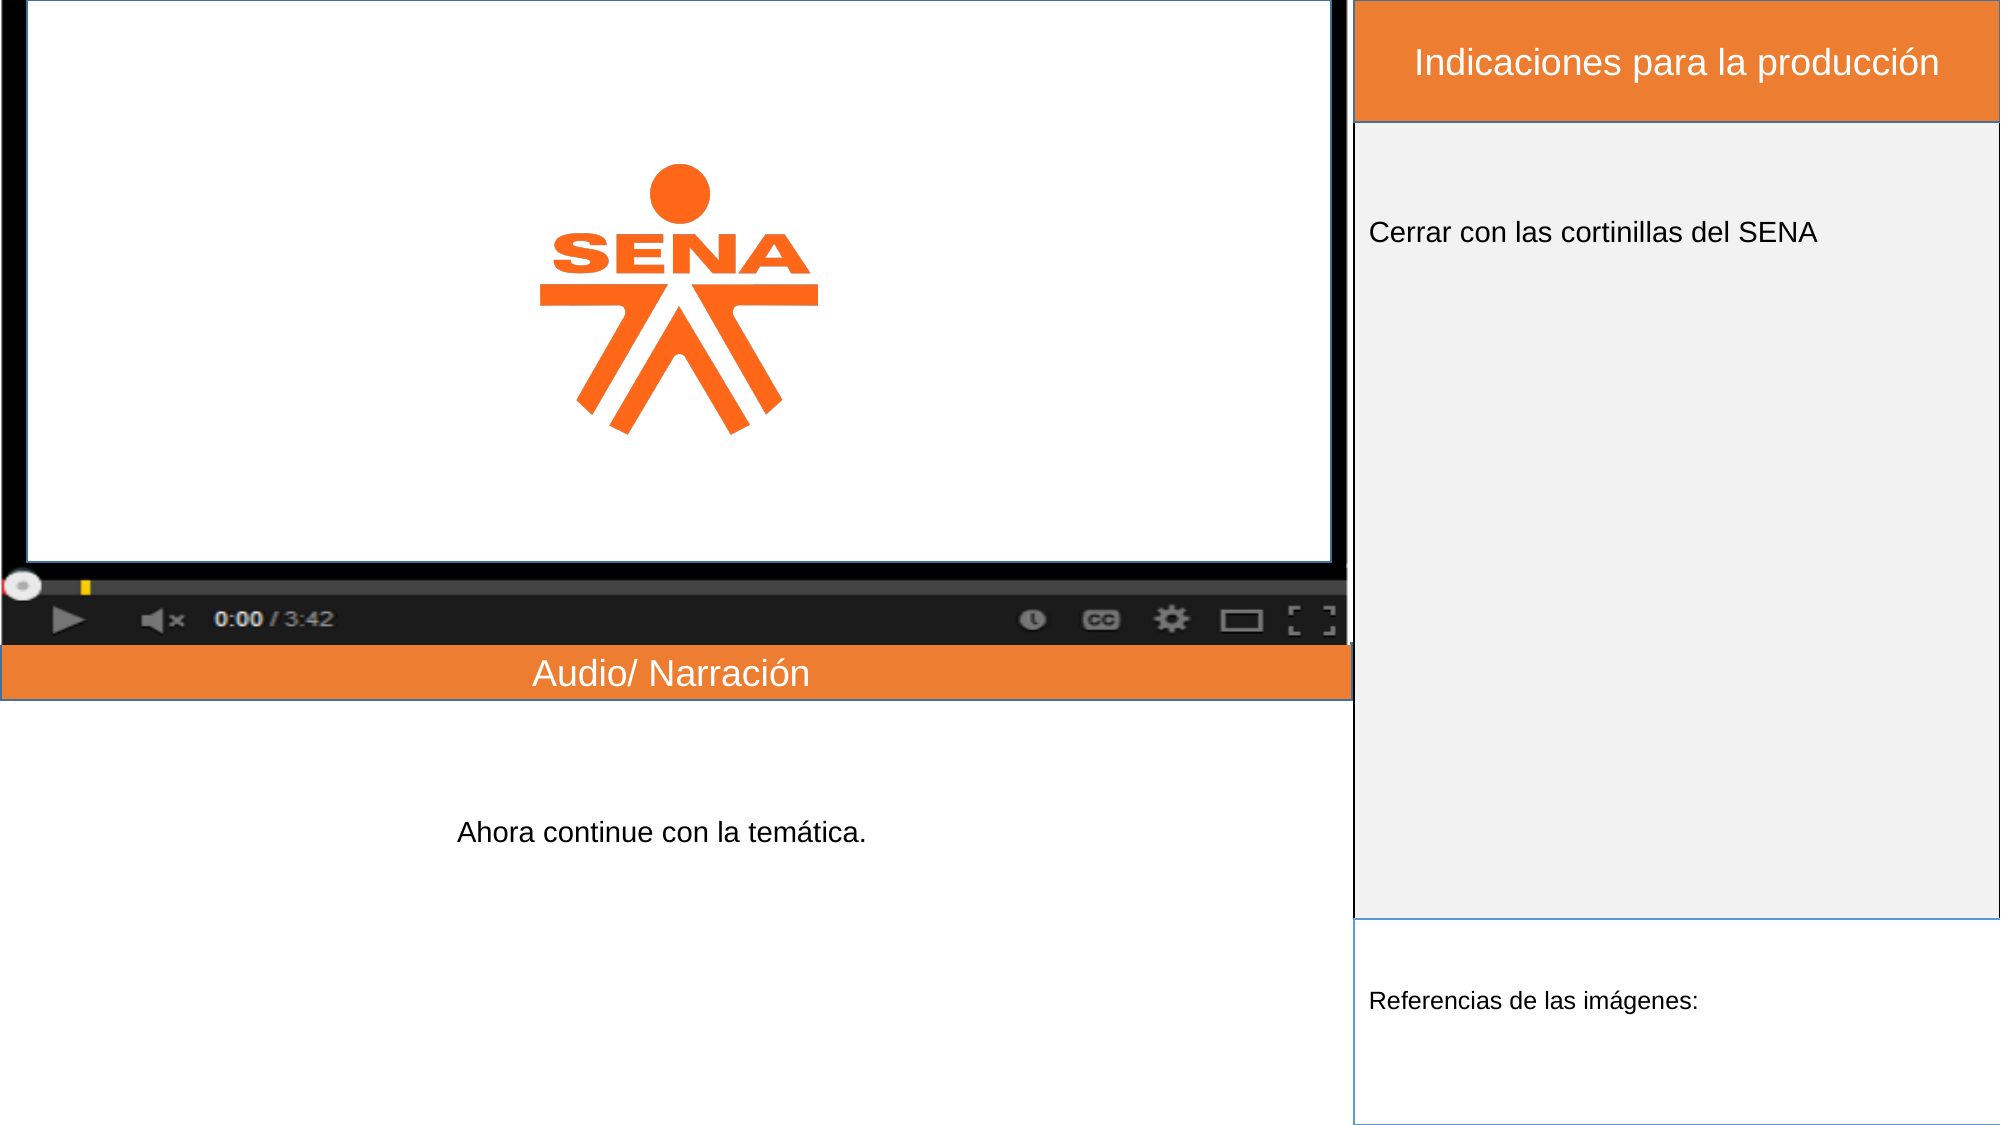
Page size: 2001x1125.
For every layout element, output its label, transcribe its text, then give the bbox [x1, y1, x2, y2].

text_box Ahora continue con la temática. [26, 806, 1299, 970]
text_box [1353, 701, 2000, 918]
text_box Indicaciones para la producción [1355, 0, 2000, 122]
text_box Audio/ Narración [1, 652, 1352, 700]
text_box Referencias de las imágenes: [1353, 918, 2000, 1125]
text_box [0, 0, 1350, 645]
picture [538, 161, 820, 438]
text_box Cerrar con las cortinillas del SENA [1353, 206, 2000, 701]
text_box [1355, 122, 2000, 206]
